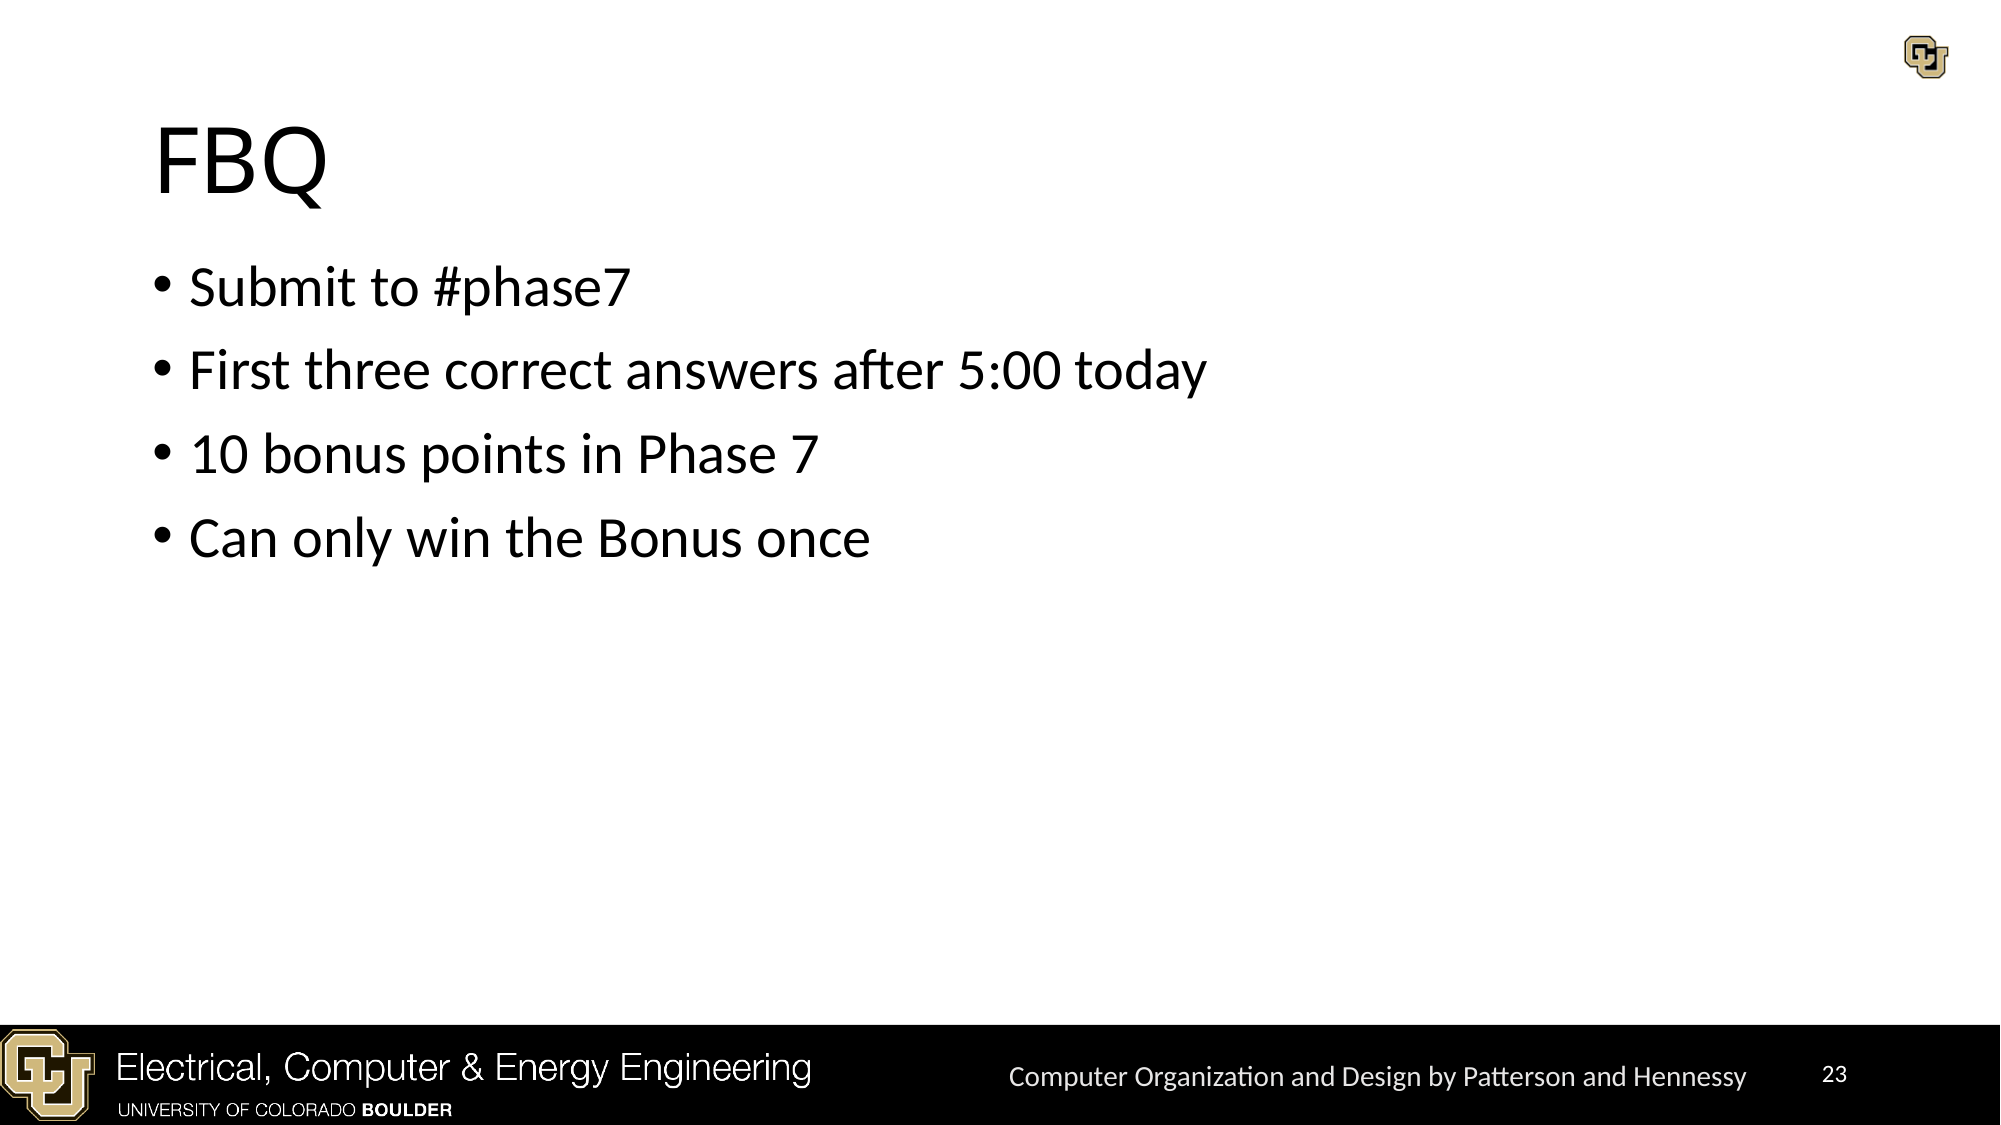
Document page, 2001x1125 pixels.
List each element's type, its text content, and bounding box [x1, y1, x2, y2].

footer Computer Organization and Design by Patterson and Hennessy [0, 1024, 2000, 1125]
title FBQ [137, 55, 1863, 248]
picture [0, 1029, 810, 1121]
slide_number 23 [1412, 1042, 1863, 1103]
list Submit to #phase7 First three correct answers after 5:00 today 10 bonus points in Phase 7 Can only win the Bonus once [137, 248, 1863, 1014]
picture [1899, 32, 1958, 87]
